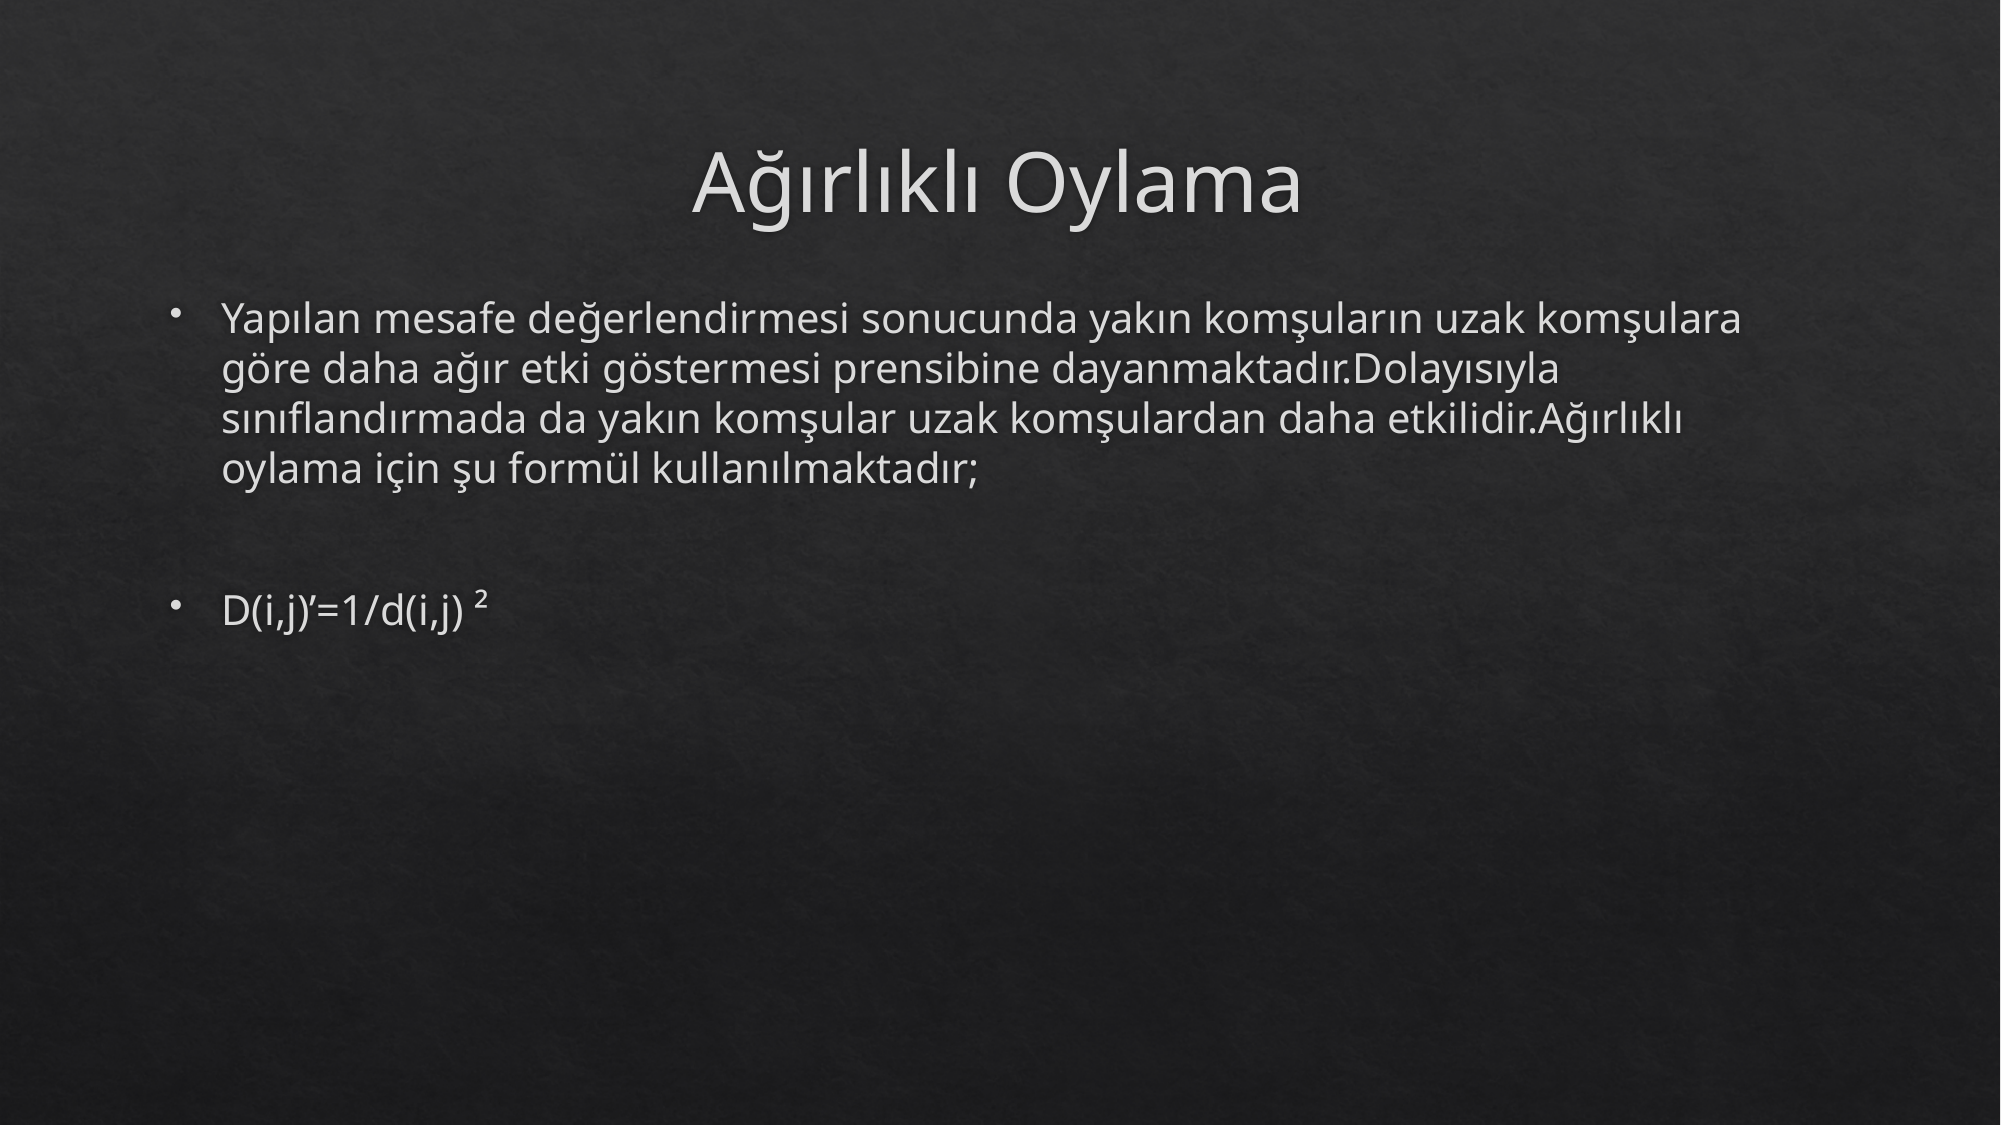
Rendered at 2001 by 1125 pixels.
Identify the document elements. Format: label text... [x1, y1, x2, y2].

list Yapılan mesafe değerlendirmesi sonucunda yakın komşuların uzak komşulara göre daha ağır etki göstermesi prensibine dayanmaktadır.Dolayısıyla sınıflandırmada da yakın komşular uzak komşulardan daha etkilidir.Ağırlıklı oylama için şu formül kullanılmaktadır; D(i,j)’=1/d(i,j) ² [149, 284, 1849, 950]
title Ağırlıklı Oylama [149, 99, 1849, 260]
